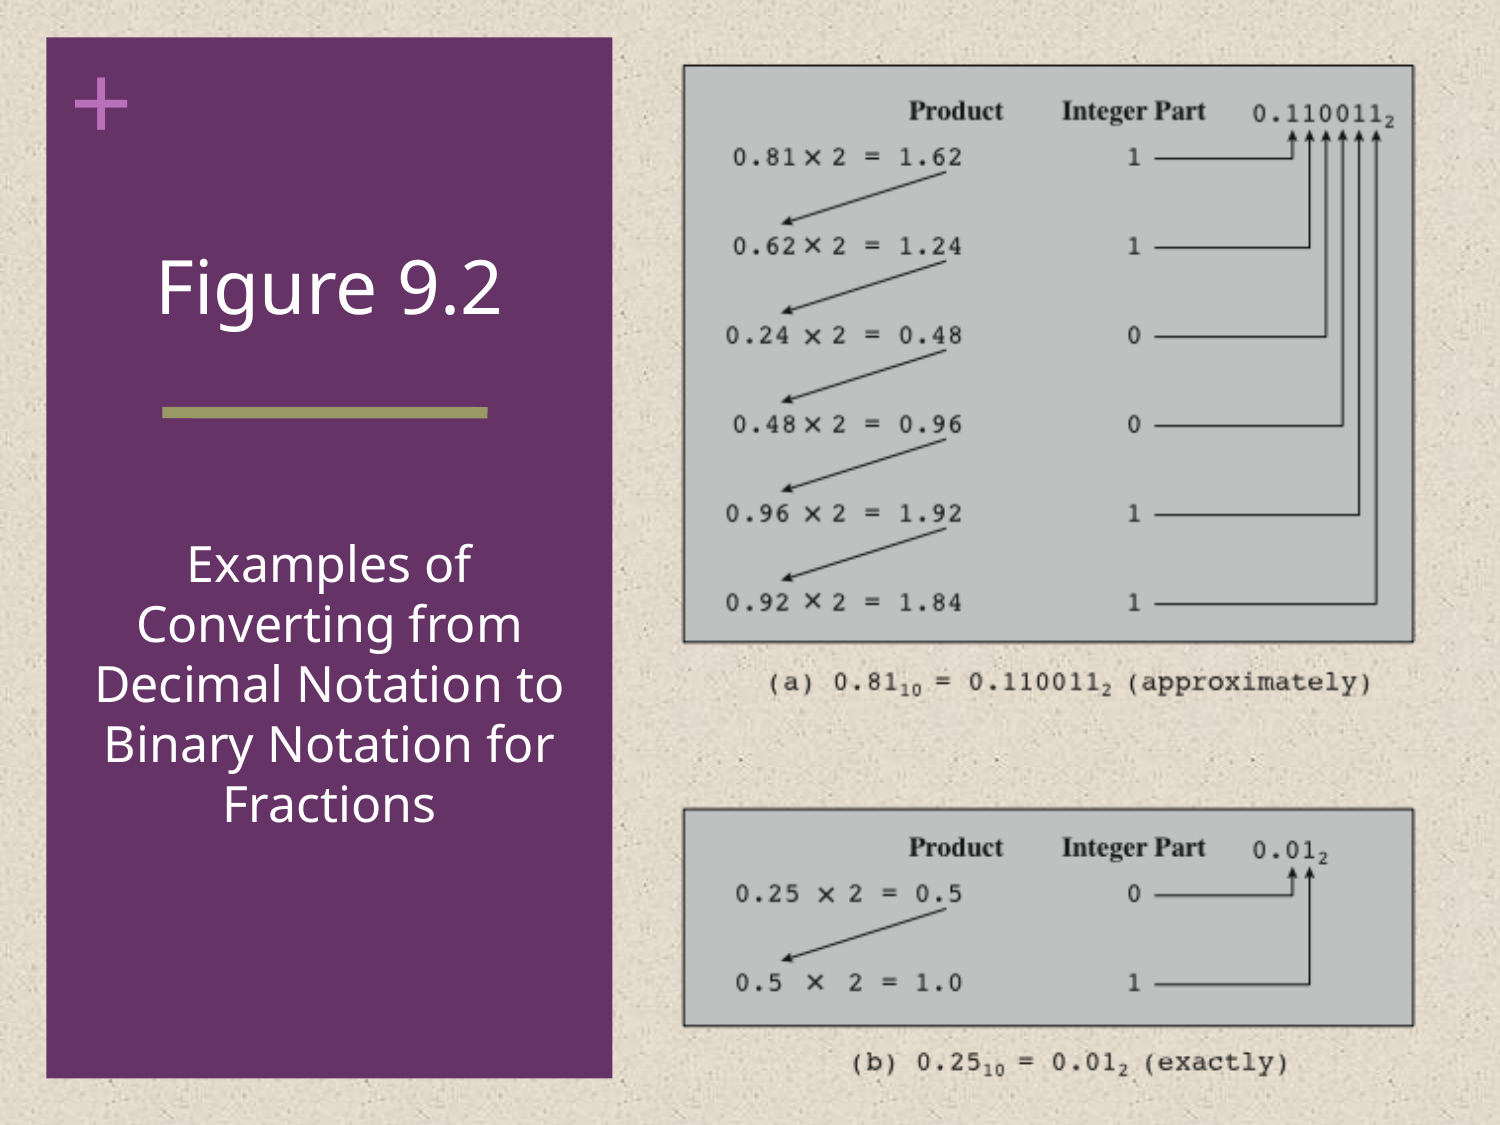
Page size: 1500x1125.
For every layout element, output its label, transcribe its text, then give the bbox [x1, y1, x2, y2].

title Figure 9.2 [62, 162, 597, 338]
picture [0, 0, 1500, 1125]
list Examples of Converting from Decimal Notation to Binary Notation for Fractions [62, 525, 597, 1005]
